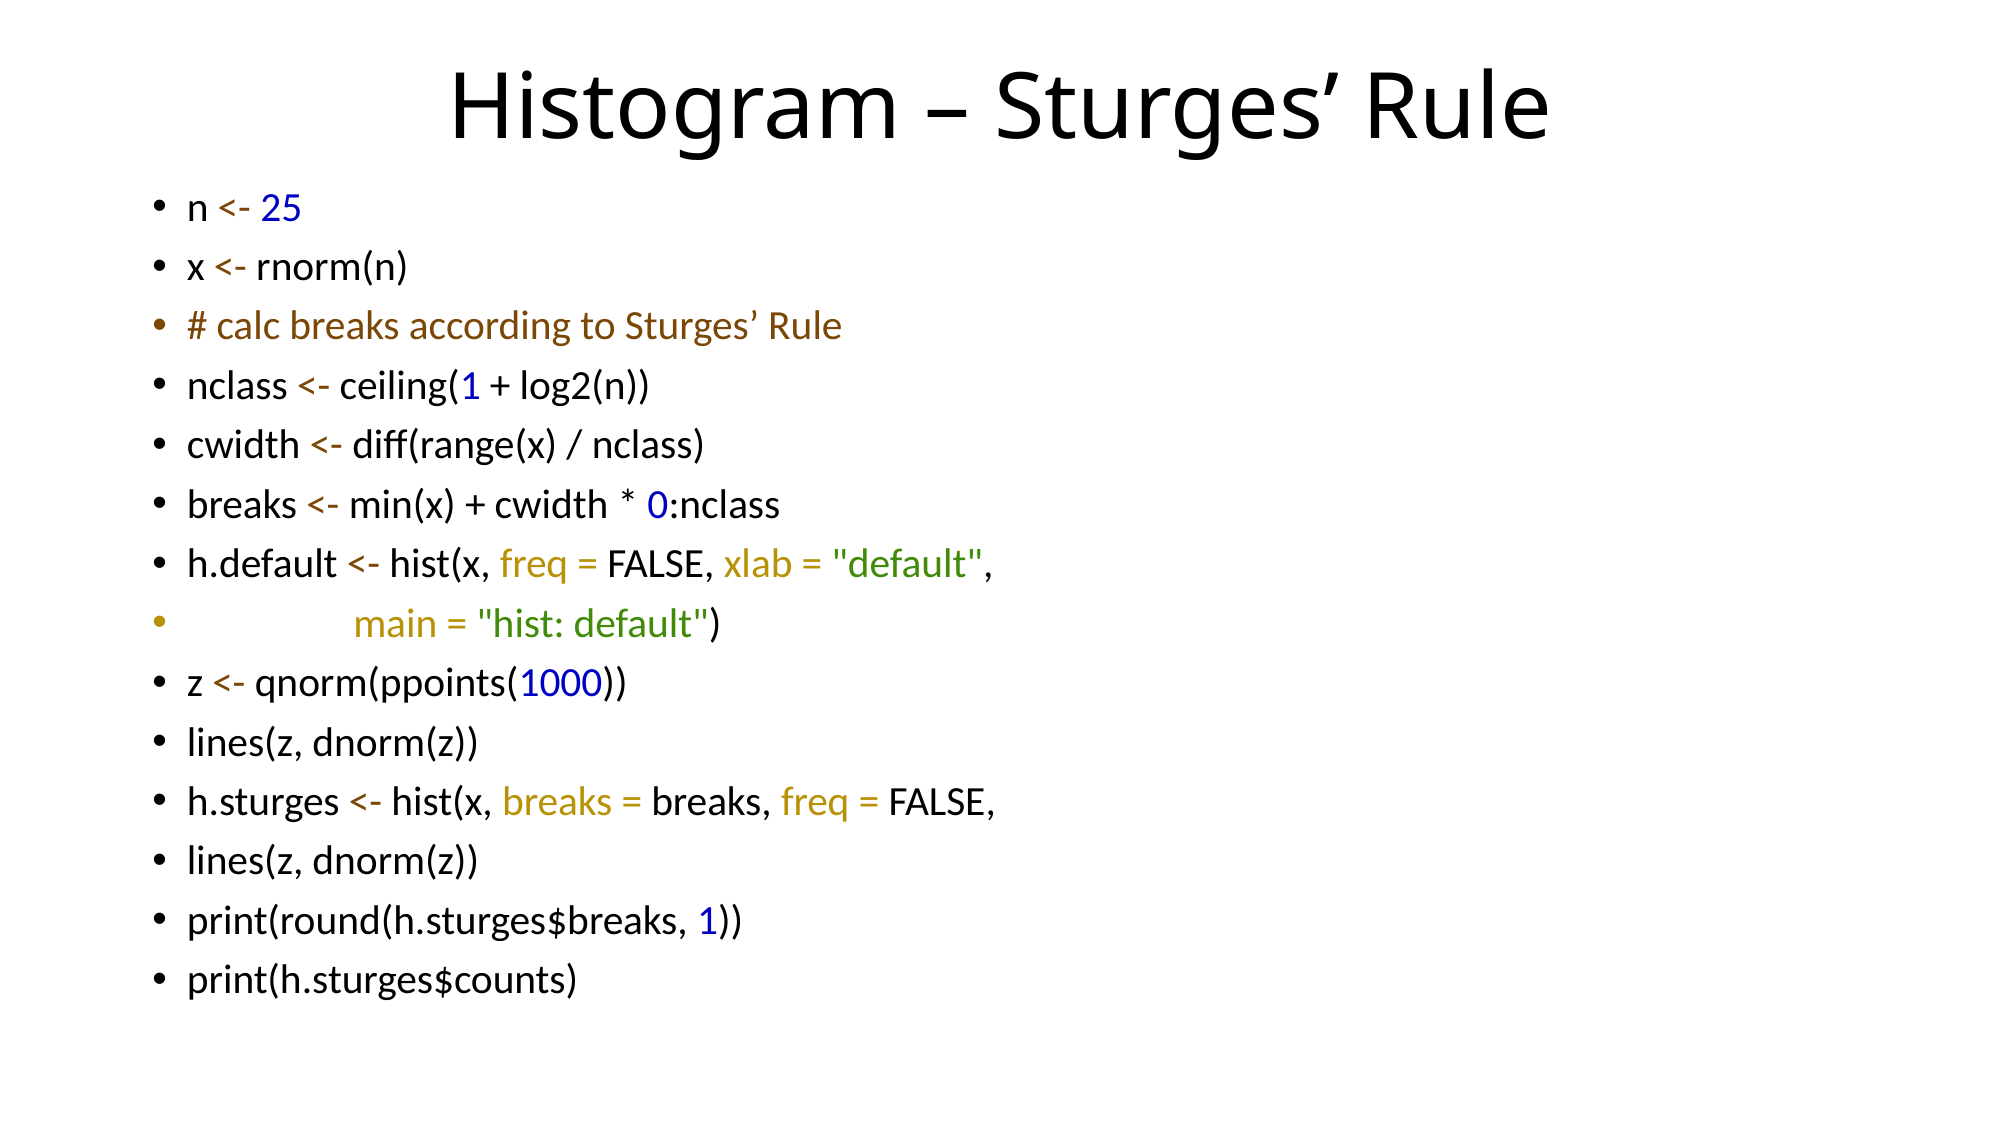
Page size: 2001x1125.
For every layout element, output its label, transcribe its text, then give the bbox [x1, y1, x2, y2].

list n <- 25 x <- rnorm(n) # calc breaks according to Sturges’ Rule nclass <- ceiling(1 + log2(n)) cwidth <- diff(range(x) / nclass) breaks <- min(x) + cwidth * 0:nclass h.default <- hist(x, freq = FALSE, xlab = "default", main = "hist: default") z <- qnorm(ppoints(1000)) lines(z, dnorm(z)) h.sturges <- hist(x, breaks = breaks, freq = FALSE, lines(z, dnorm(z)) print(round(h.sturges$breaks, 1)) print(h.sturges$counts) [137, 218, 1863, 1014]
title Histogram – Sturges’ Rule [137, 0, 1863, 218]
